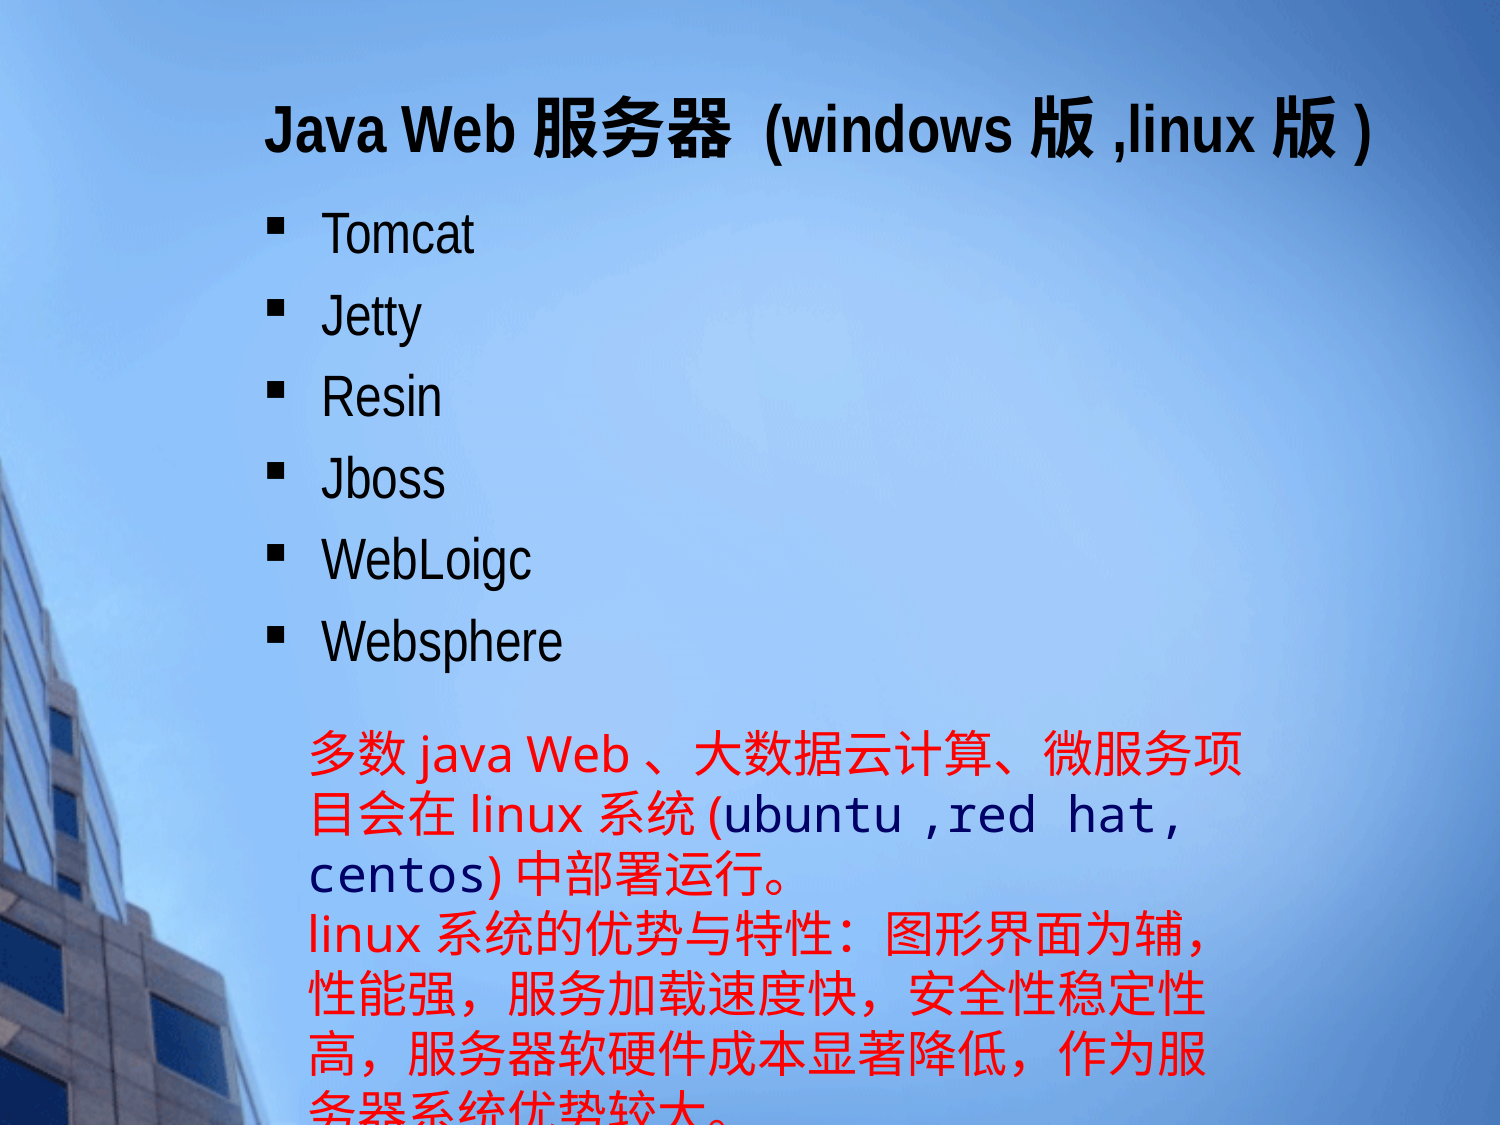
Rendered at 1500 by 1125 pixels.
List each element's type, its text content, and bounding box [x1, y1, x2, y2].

text_box 多数java Web、大数据云计算、微服务项目会在linux系统(ubuntu ,red hat, centos)中部署运行。 linux系统的优势与特性：图形界面为辅，性能强，服务加载速度快，安全性稳定性高，服务器软硬件成本显著降低，作为服务器系统优势较大。 [292, 714, 1266, 1125]
title Java Web服务器 (windows版,linux版) [249, 58, 1413, 174]
picture [0, 0, 1500, 1125]
list Tomcat Jetty Resin Jboss WebLoigc Websphere [249, 187, 1413, 668]
